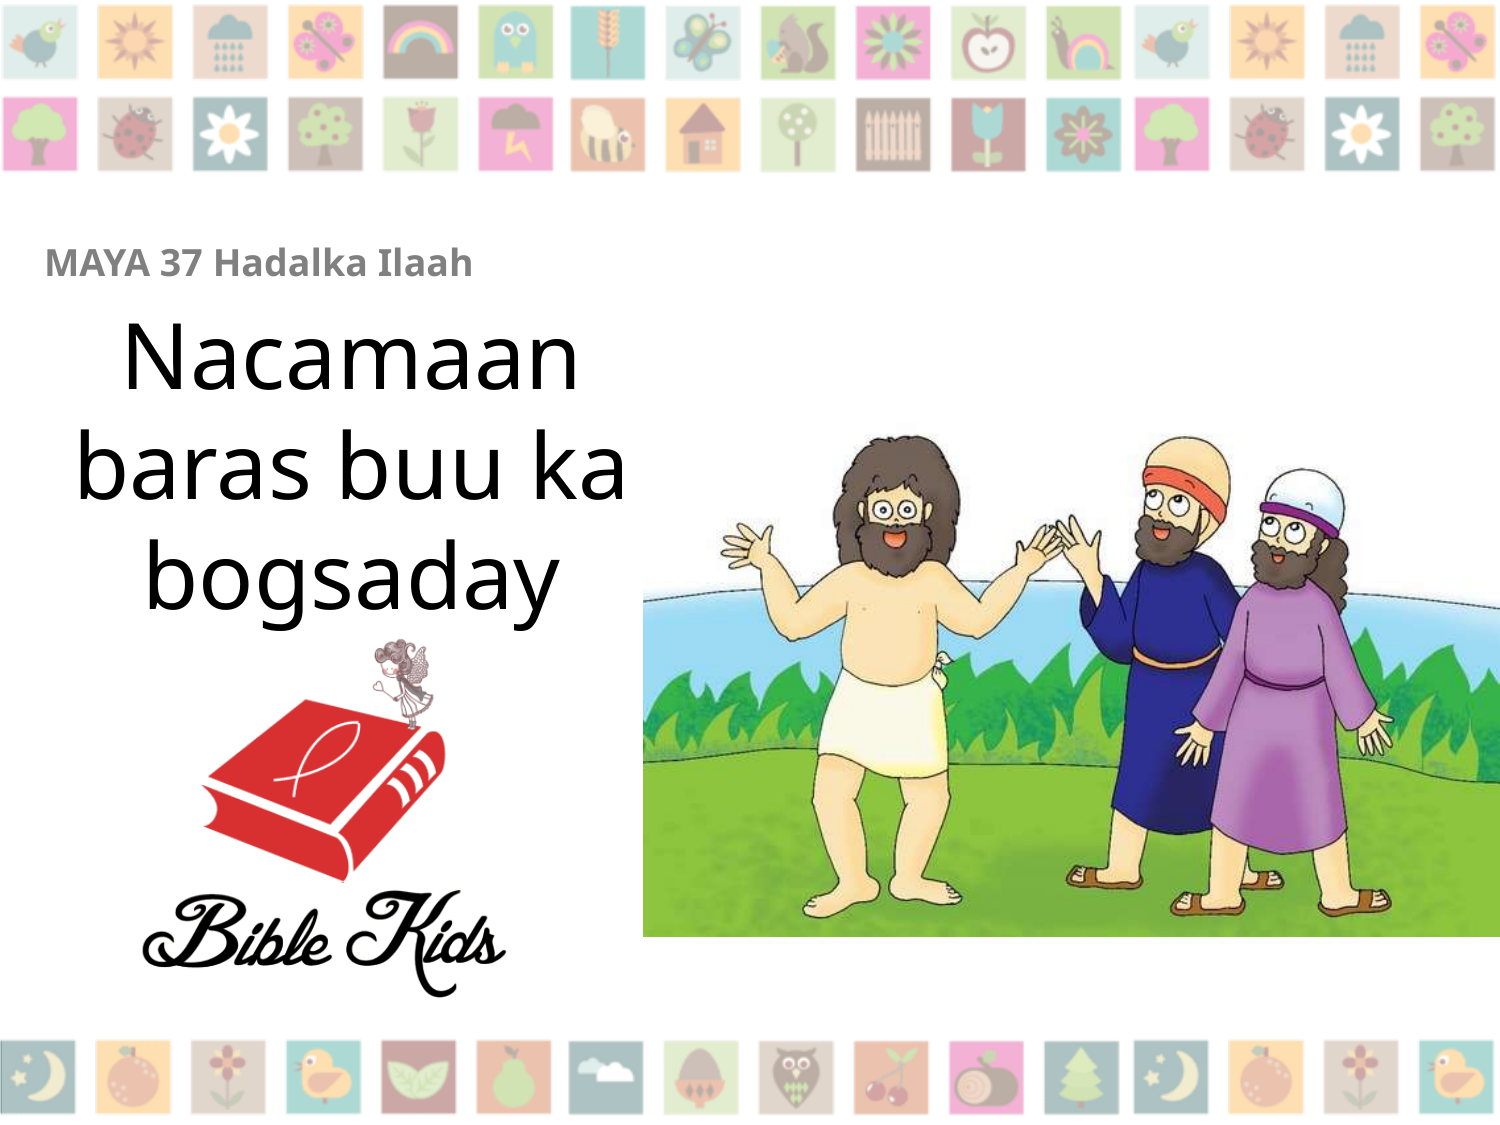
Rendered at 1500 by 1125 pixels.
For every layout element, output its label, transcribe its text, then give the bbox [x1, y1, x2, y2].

text_box MAYA 37 Hadalka Ilaah [29, 231, 585, 290]
text_box Nacamaan baras buu ka bogsaday [29, 290, 675, 636]
picture [117, 600, 544, 1027]
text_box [0, 3, 1500, 181]
picture [643, 328, 1500, 937]
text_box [0, 1028, 1500, 1118]
